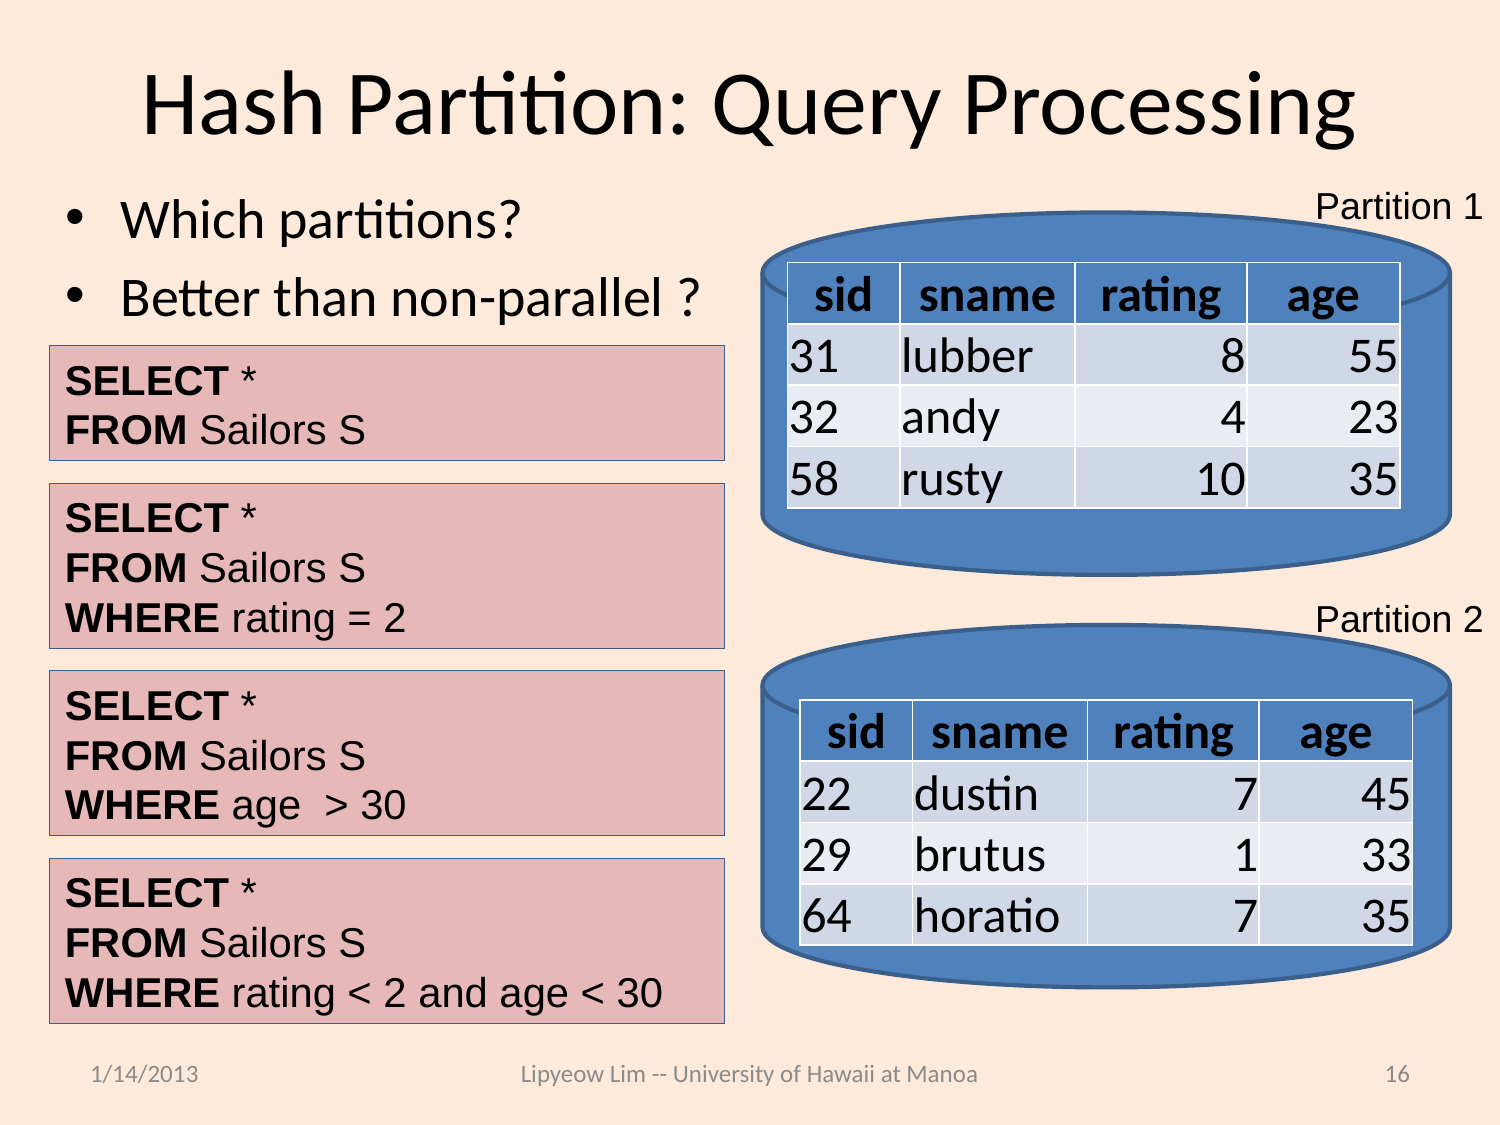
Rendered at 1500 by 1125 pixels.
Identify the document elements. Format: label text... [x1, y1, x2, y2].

table_header sname [913, 701, 1087, 760]
table_cell 35 [1260, 885, 1412, 944]
table_header sid [801, 701, 912, 760]
table_header sid [788, 263, 899, 323]
table_cell lubber [901, 325, 1074, 384]
table_cell 22 [801, 762, 912, 822]
table_cell 7 [1088, 885, 1258, 944]
table_cell horatio [913, 885, 1087, 944]
table_cell brutus [913, 823, 1087, 883]
table_cell 29 [801, 823, 912, 883]
text_box [760, 622, 1453, 990]
text_box [760, 210, 1453, 577]
text_box Partition 1 [1300, 174, 1499, 235]
text_box SELECT * FROM Sailors S WHERE rating = 2 [49, 483, 725, 649]
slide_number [75, 1042, 425, 1103]
table_cell 10 [1076, 447, 1246, 507]
table_header age [1248, 263, 1399, 323]
table_header rating [1088, 701, 1258, 760]
table_cell 7 [1088, 762, 1258, 822]
list Which partitions? Better than non-parallel ? [49, 174, 738, 338]
footer Lipyeow Lim -- University of Hawaii at Manoa [450, 1042, 1050, 1103]
table_cell andy [901, 386, 1074, 446]
slide_number 16 [1074, 1042, 1425, 1103]
text_box SELECT * FROM Sailors S WHERE age > 30 [49, 670, 725, 836]
table_cell 1 [1088, 823, 1258, 883]
table_cell 33 [1260, 823, 1412, 883]
table_cell 32 [788, 386, 899, 446]
table_cell 64 [801, 885, 912, 944]
table_cell 45 [1260, 762, 1412, 822]
table_cell rusty [901, 447, 1074, 507]
table_cell 8 [1076, 325, 1246, 384]
table_cell 58 [788, 447, 899, 507]
table_cell 23 [1248, 386, 1399, 446]
table_cell 4 [1076, 386, 1246, 446]
table_cell 31 [788, 325, 899, 384]
text_box SELECT * FROM Sailors S [49, 345, 725, 461]
table_header rating [1076, 263, 1246, 323]
title Hash Partition: Query Processing [74, 44, 1426, 151]
table_cell 35 [1248, 447, 1399, 507]
table_header sname [901, 263, 1074, 323]
text_box SELECT * FROM Sailors S WHERE rating < 2 and age < 30 [49, 858, 725, 1024]
table_cell dustin [913, 762, 1087, 822]
table_header age [1260, 701, 1412, 760]
text_box Partition 2 [1300, 587, 1499, 648]
table_cell 55 [1248, 325, 1399, 384]
